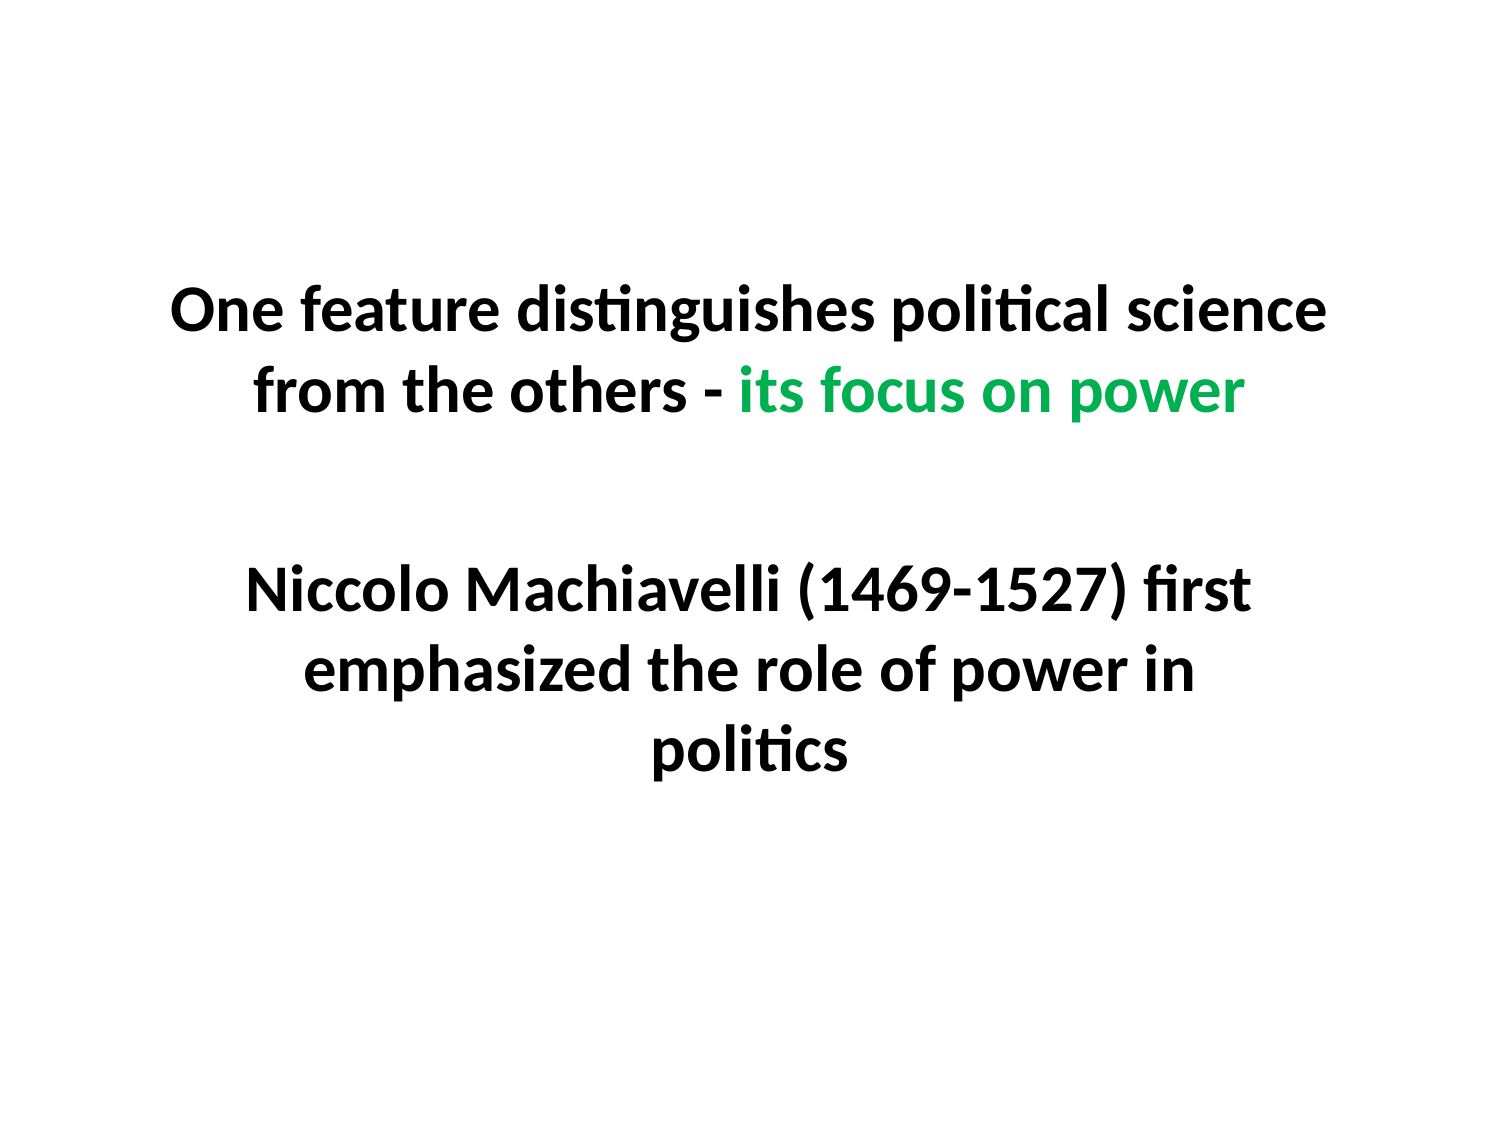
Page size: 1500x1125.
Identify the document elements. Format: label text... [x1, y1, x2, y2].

title One feature distinguishes political science from the others - its focus on power [112, 99, 1388, 591]
subtitle Niccolo Machiavelli (1469-1527) first emphasized the role of power in politics [225, 537, 1275, 925]
